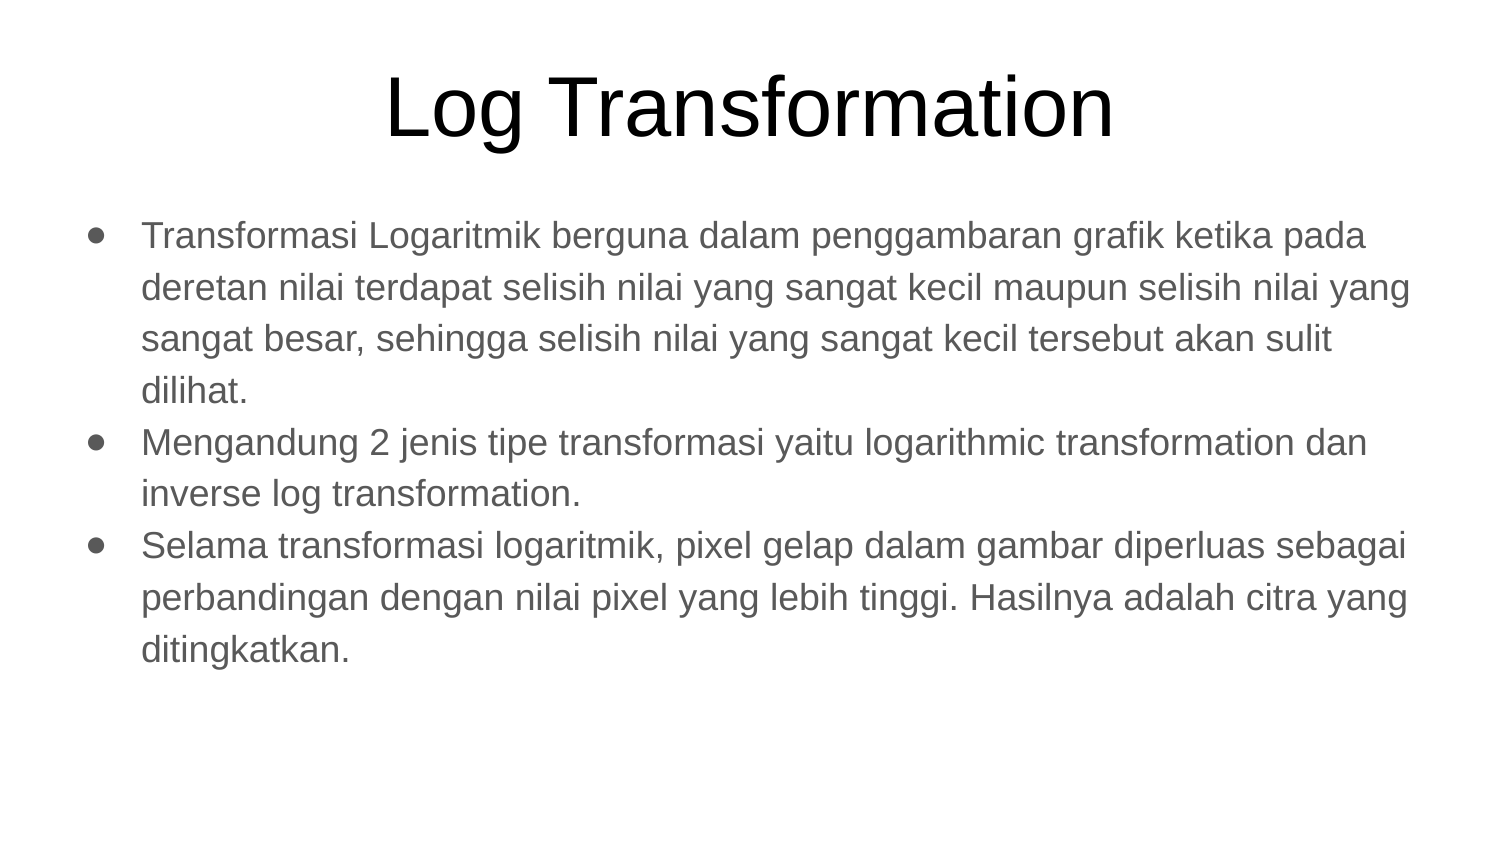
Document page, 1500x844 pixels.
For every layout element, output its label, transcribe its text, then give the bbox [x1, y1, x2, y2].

title Log Transformation [51, 36, 1449, 130]
list Transformasi Logaritmik berguna dalam penggambaran grafik ketika pada deretan nilai terdapat selisih nilai yang sangat kecil maupun selisih nilai yang sangat besar, sehingga selisih nilai yang sangat kecil tersebut akan sulit dilihat. Mengandung 2 jenis tipe transformasi yaitu logarithmic transformation dan inverse log transformation. Selama transformasi logaritmik, pixel gelap dalam gambar diperluas sebagai perbandingan dengan nilai pixel yang lebih tinggi. Hasilnya adalah citra yang ditingkatkan. [51, 189, 1449, 750]
